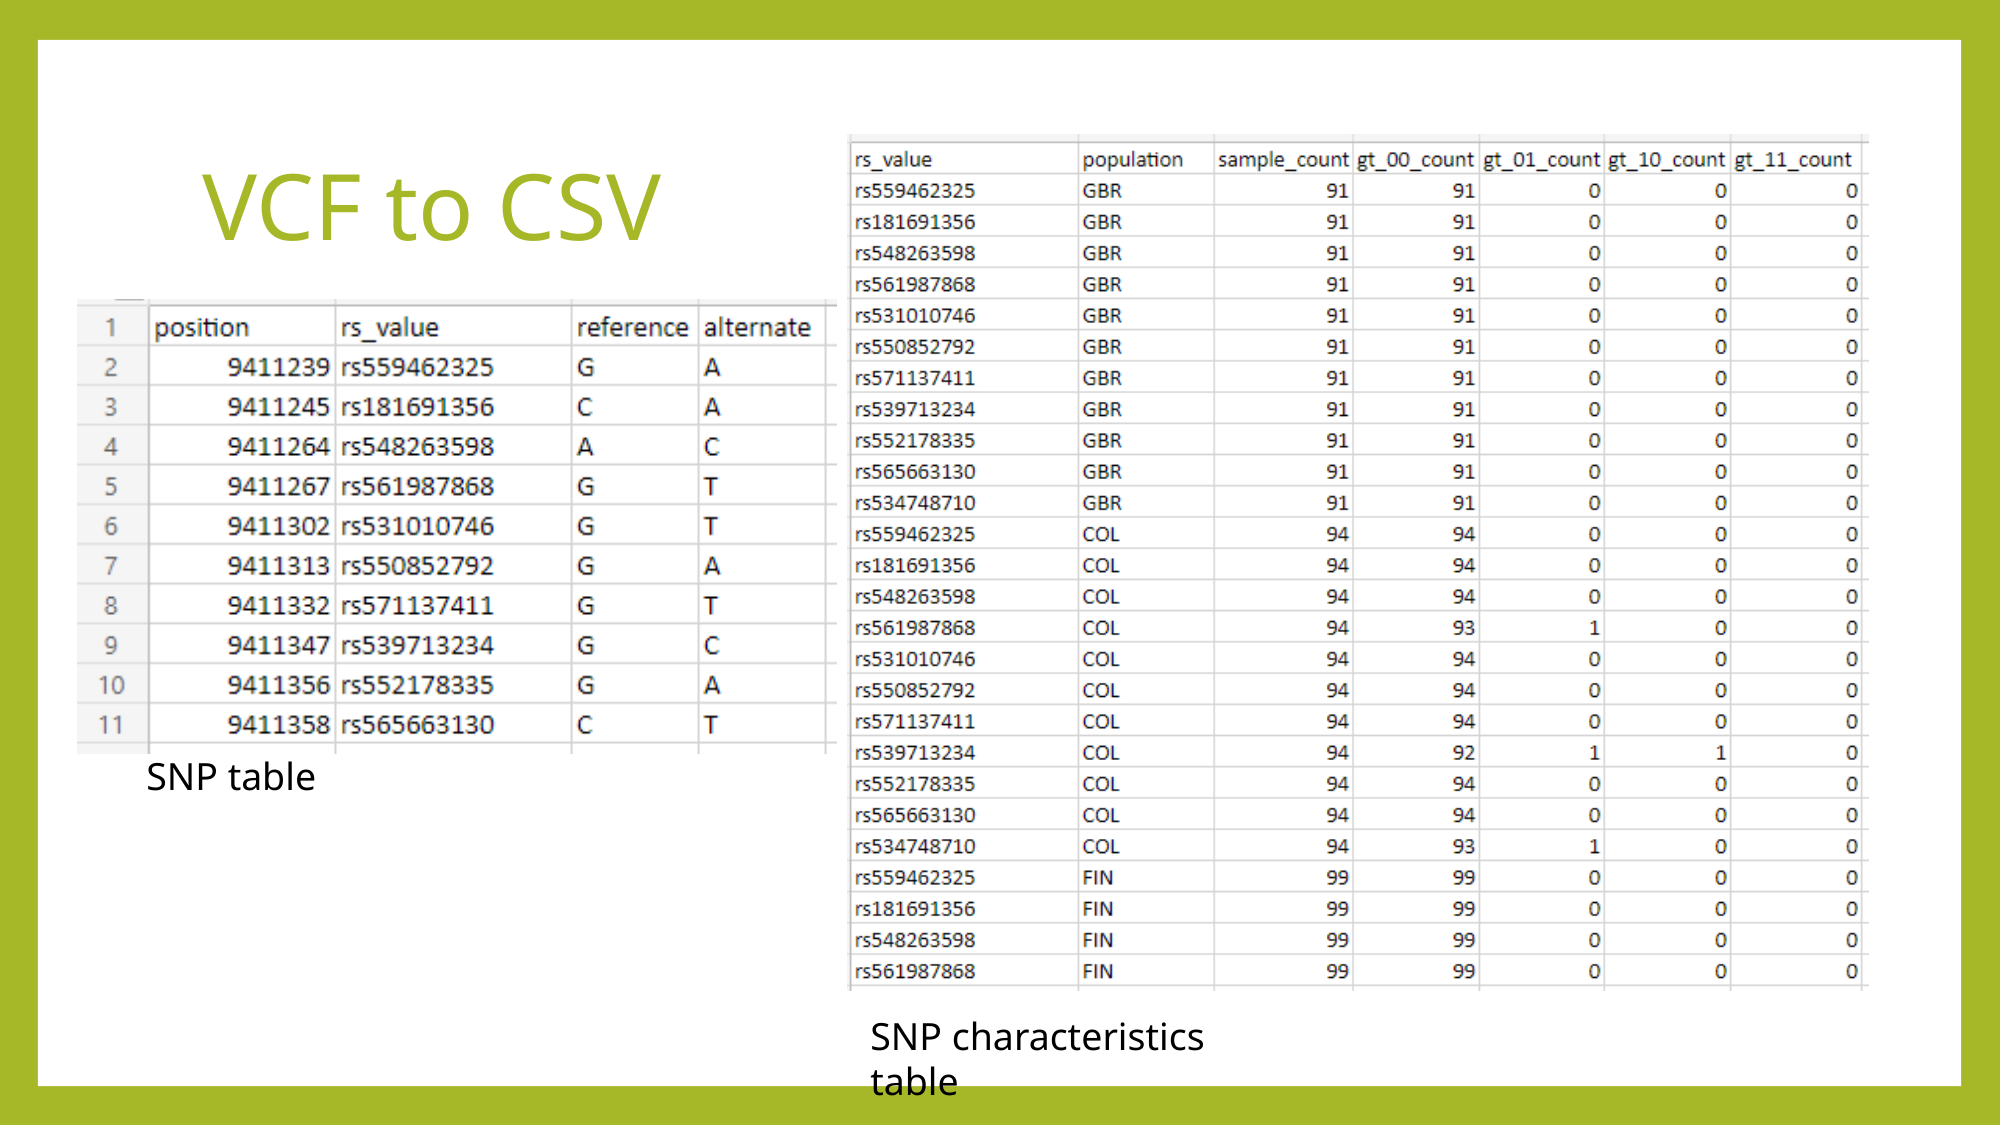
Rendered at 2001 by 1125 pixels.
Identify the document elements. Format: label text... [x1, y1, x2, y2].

text_box SNP table [131, 764, 582, 806]
text_box SNP characteristics table [855, 1005, 1306, 1111]
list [847, 133, 1869, 991]
picture [76, 299, 838, 754]
title VCF to CSV [187, 99, 1808, 299]
